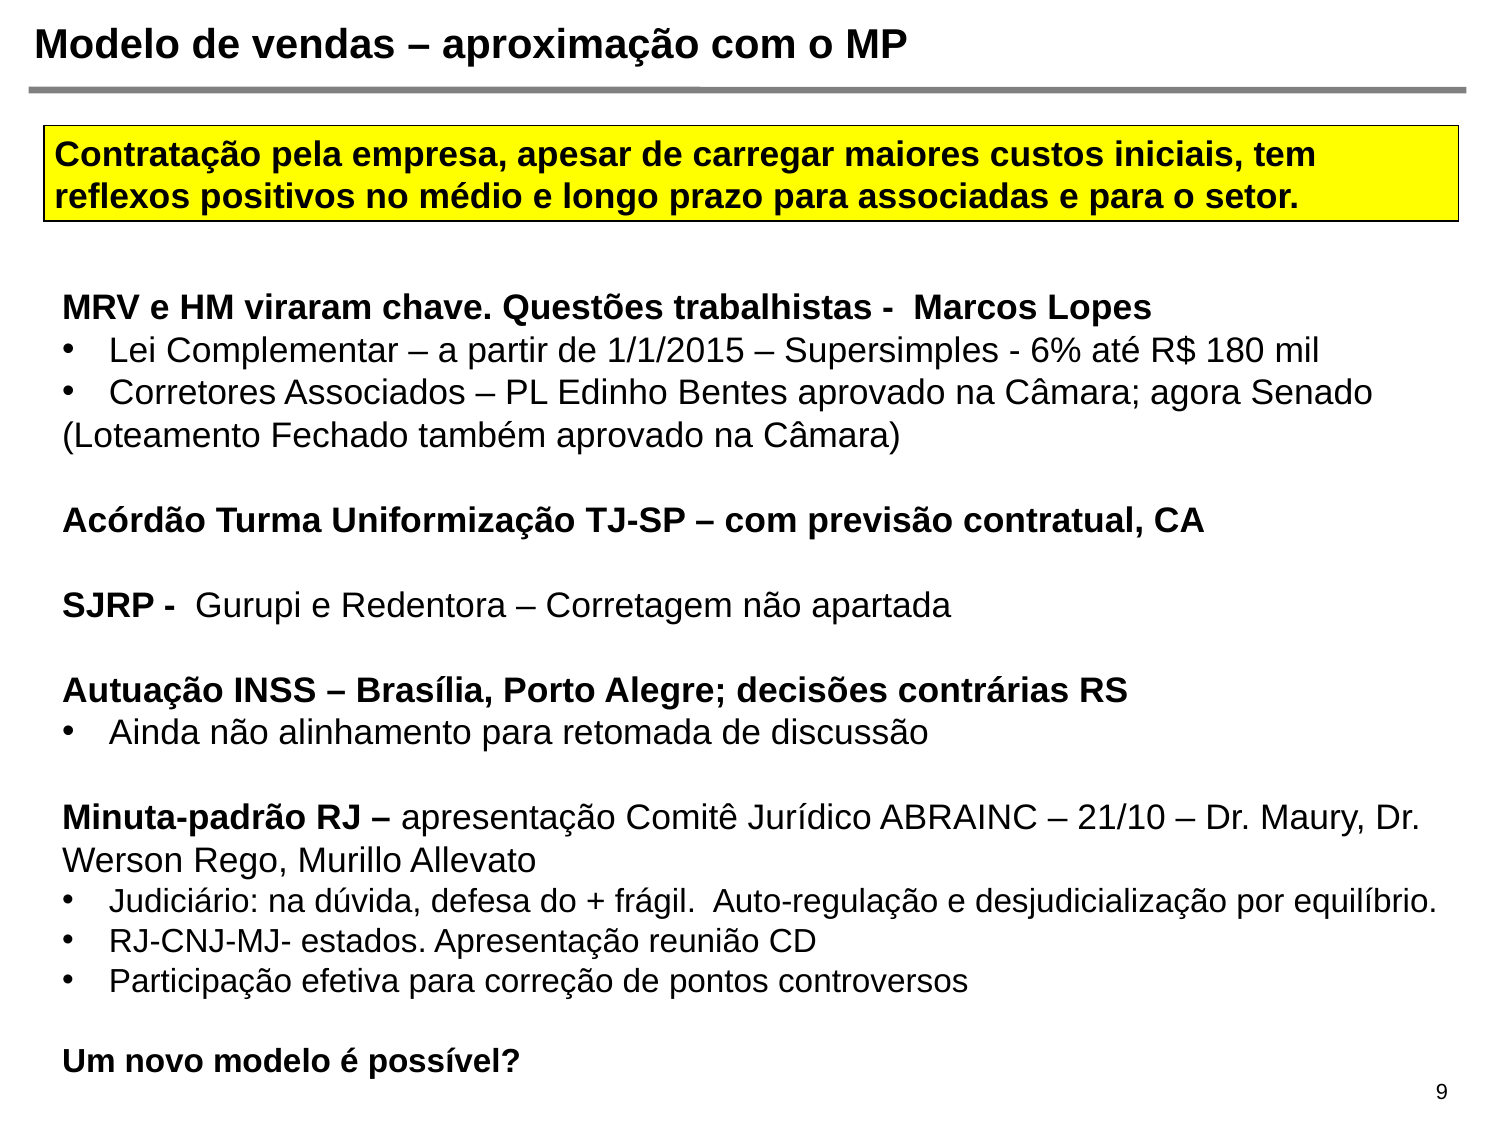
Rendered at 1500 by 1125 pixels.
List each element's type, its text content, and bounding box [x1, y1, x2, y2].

text_box 9 [1421, 1070, 1500, 1112]
title Modelo de vendas – aproximação com o MP [34, 22, 1461, 51]
text_box MRV e HM viraram chave. Questões trabalhistas - Marcos Lopes Lei Complementar – a partir de 1/1/2015 – Supersimples - 6% até R$ 180 mil Corretores Associados – PL Edinho Bentes aprovado na Câmara; agora Senado (Loteamento Fechado também aprovado na Câmara) Acórdão Turma Uniformização TJ-SP – com previsão contratual, CA SJRP - Gurupi e Redentora – Corretagem não apartada Autuação INSS – Brasília, Porto Alegre; decisões contrárias RS Ainda não alinhamento para retomada de discussão Minuta-padrão RJ – apresentação Comitê Jurídico ABRAINC – 21/10 – Dr. Maury, Dr. Werson Rego, Murillo Allevato Judiciário: na dúvida, defesa do + frágil. Auto-regulação e desjudicialização por equilíbrio. RJ-CNJ-MJ- estados. Apresentação reunião CD Participação efetiva para correção de pontos controversos Um novo modelo é possível? [51, 66, 1467, 1085]
text_box Contratação pela empresa, apesar de carregar maiores custos iniciais, tem reflexos positivos no médio e longo prazo para associadas e para o setor. [43, 125, 1459, 221]
